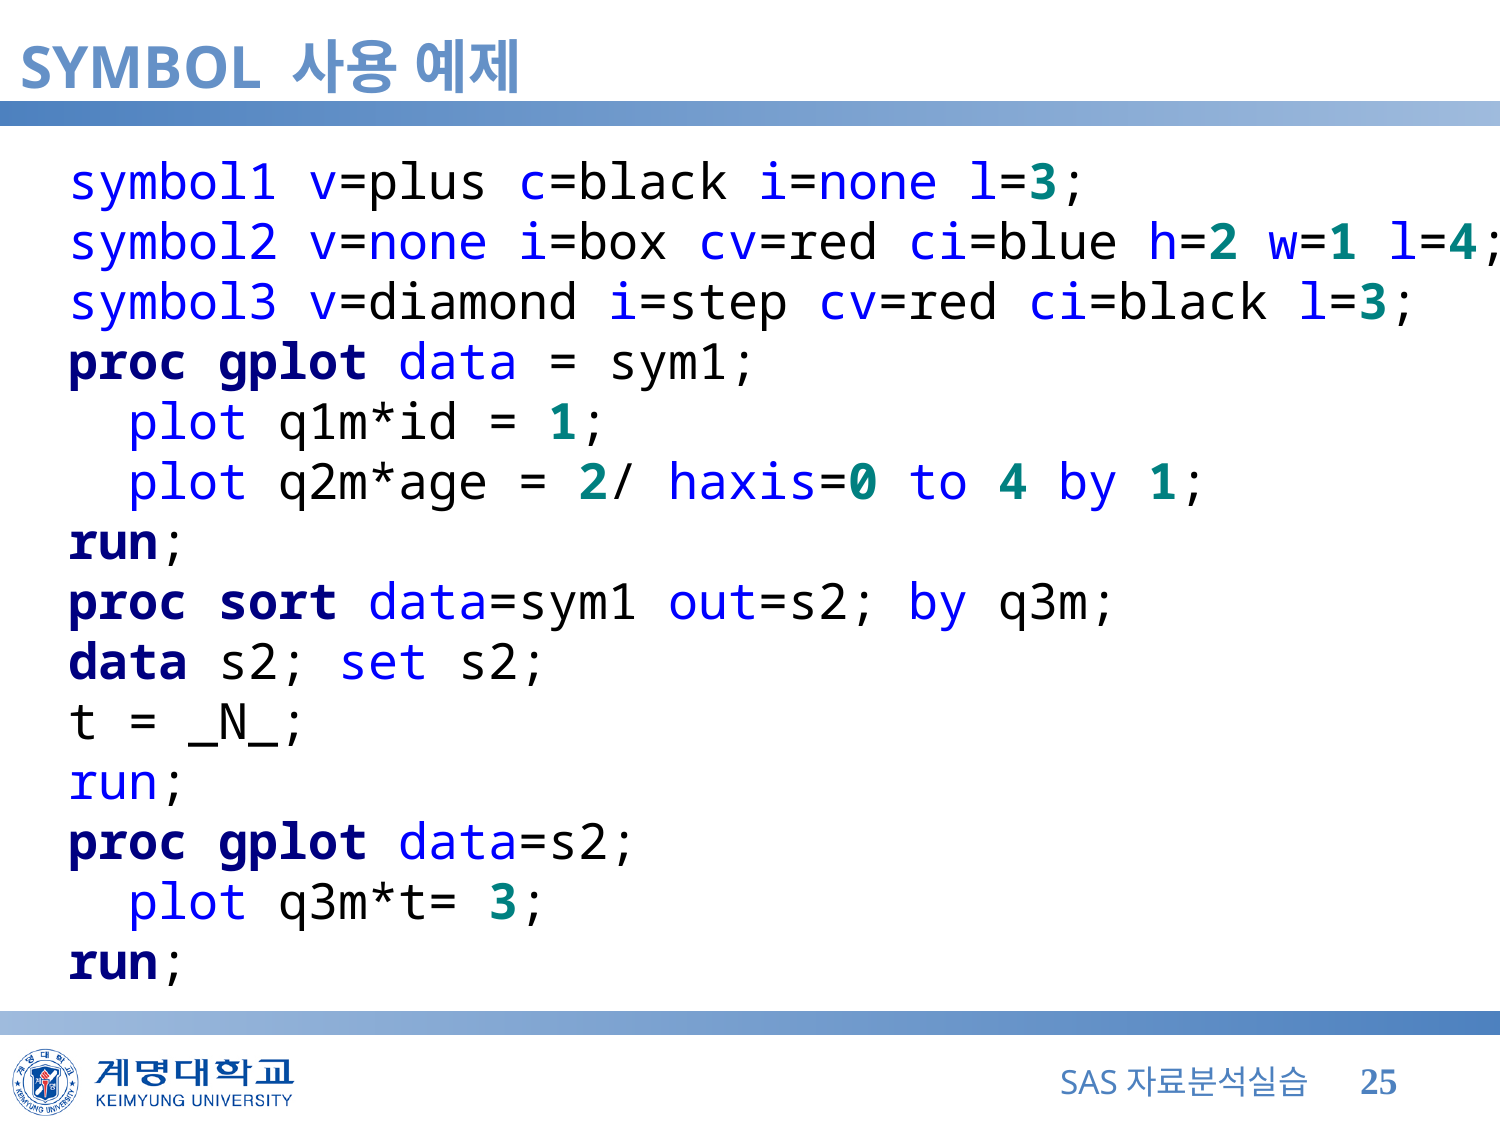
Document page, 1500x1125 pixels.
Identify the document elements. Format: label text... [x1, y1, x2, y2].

text_box symbol1 v=plus c=black i=none l=3; symbol2 v=none i=box cv=red ci=blue h=2 w=1 l=4; symbol3 v=diamond i=step cv=red ci=black l=3; proc gplot data = sym1; plot q1m*id = 1; plot q2m*age = 2/ haxis=0 to 4 by 1; run; proc sort data=sym1 out=s2; by q3m; data s2; set s2; t = _N_; run; proc gplot data=s2; plot q3m*t= 3; run; [52, 155, 1500, 1043]
title SYMBOL 사용 예제 [5, 31, 1500, 100]
picture [5, 1043, 301, 1121]
